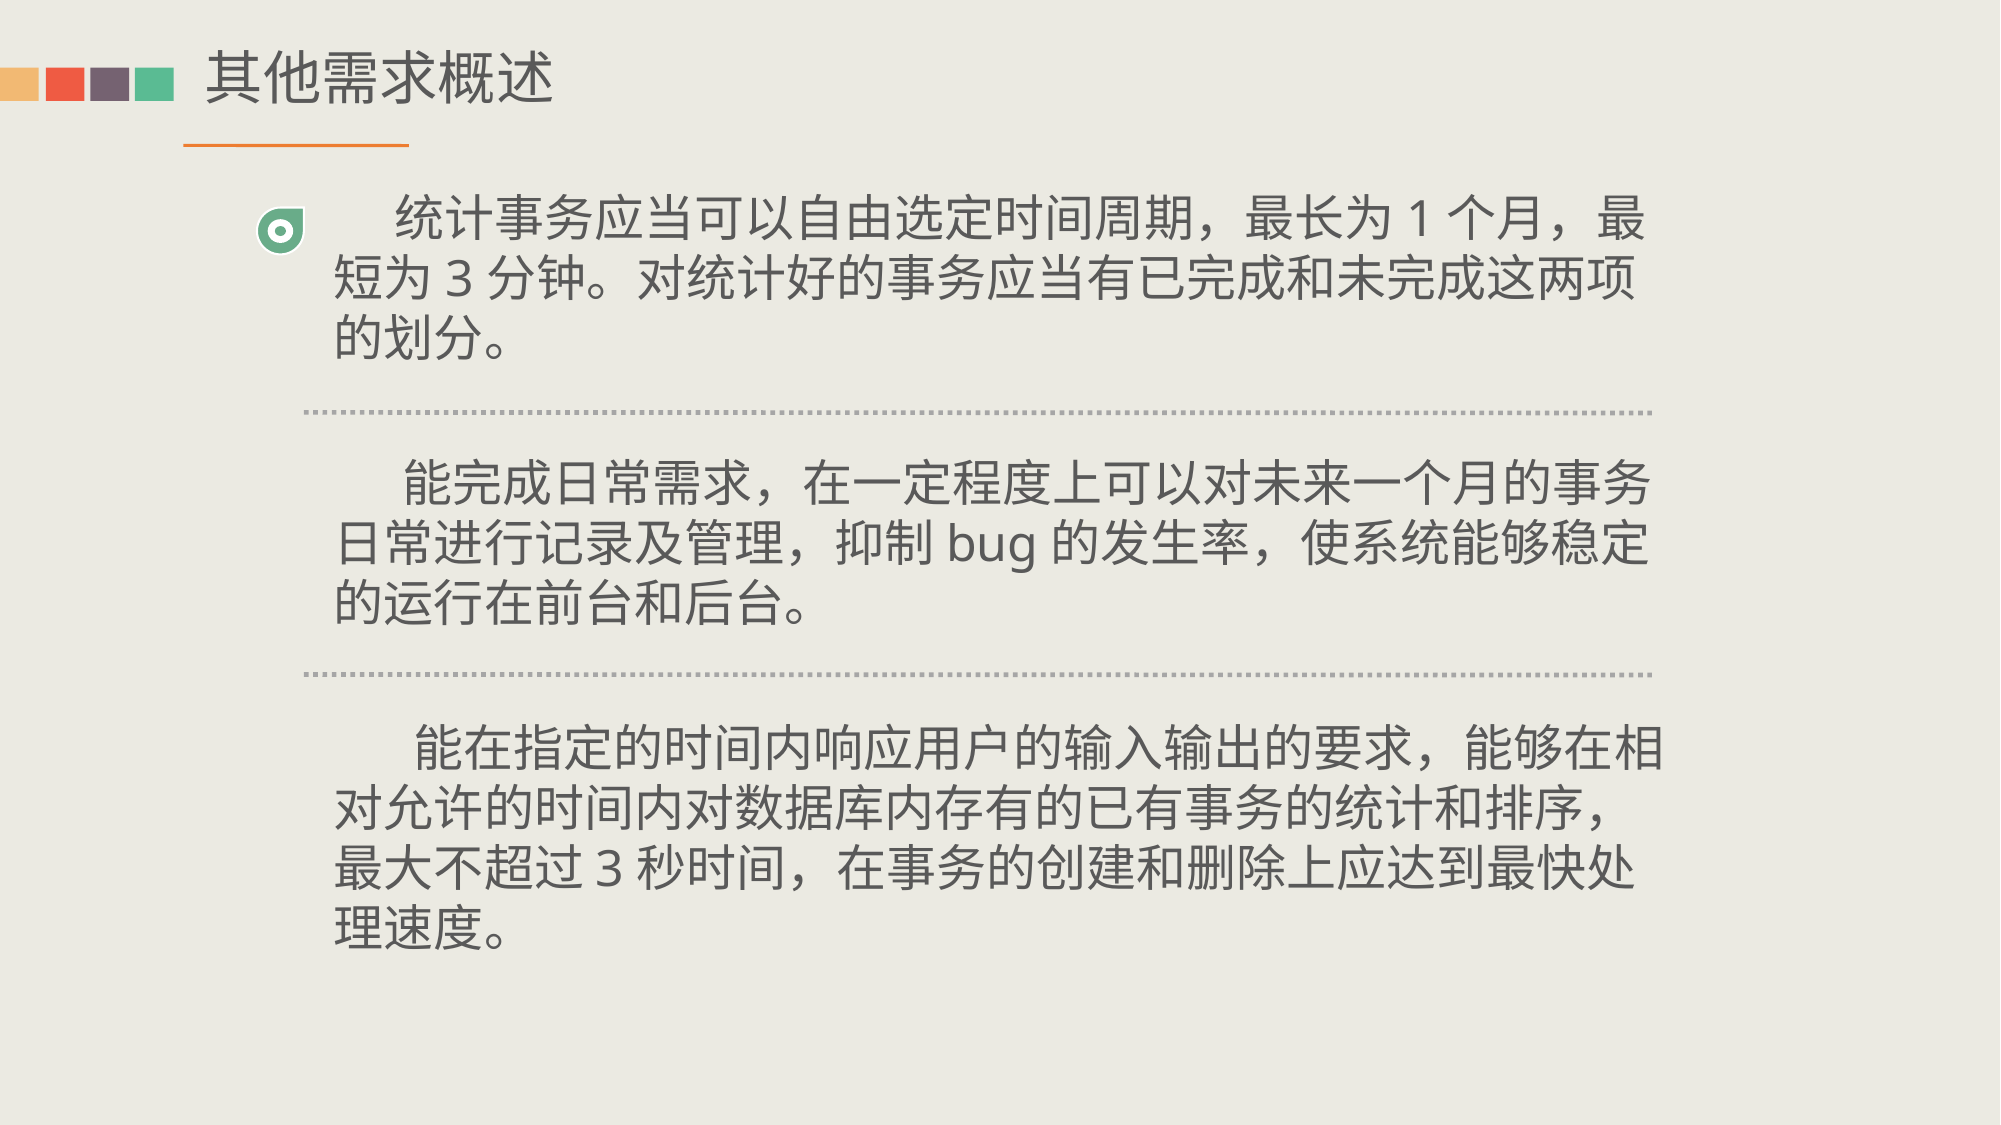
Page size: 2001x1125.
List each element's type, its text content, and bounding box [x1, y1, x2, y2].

text_box 统计事务应当可以自由选定时间周期，最长为1个月，最短为3分钟。对统计好的事务应当有已完成和未完成这两项的划分。 能完成日常需求，在一定程度上可以对未来一个月的事务日常进行记录及管理，抑制bug的发生率，使系统能够稳定的运行在前台和后台。 能在指定的时间内响应用户的输入输出的要求，能够在相对允许的时间内对数据库内存有的已有事务的统计和排序，最大不超过3秒时间，在事务的创建和删除上应达到最快处理速度。 [319, 179, 1681, 965]
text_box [256, 207, 304, 255]
text_box 其他需求概述 [205, 41, 804, 112]
